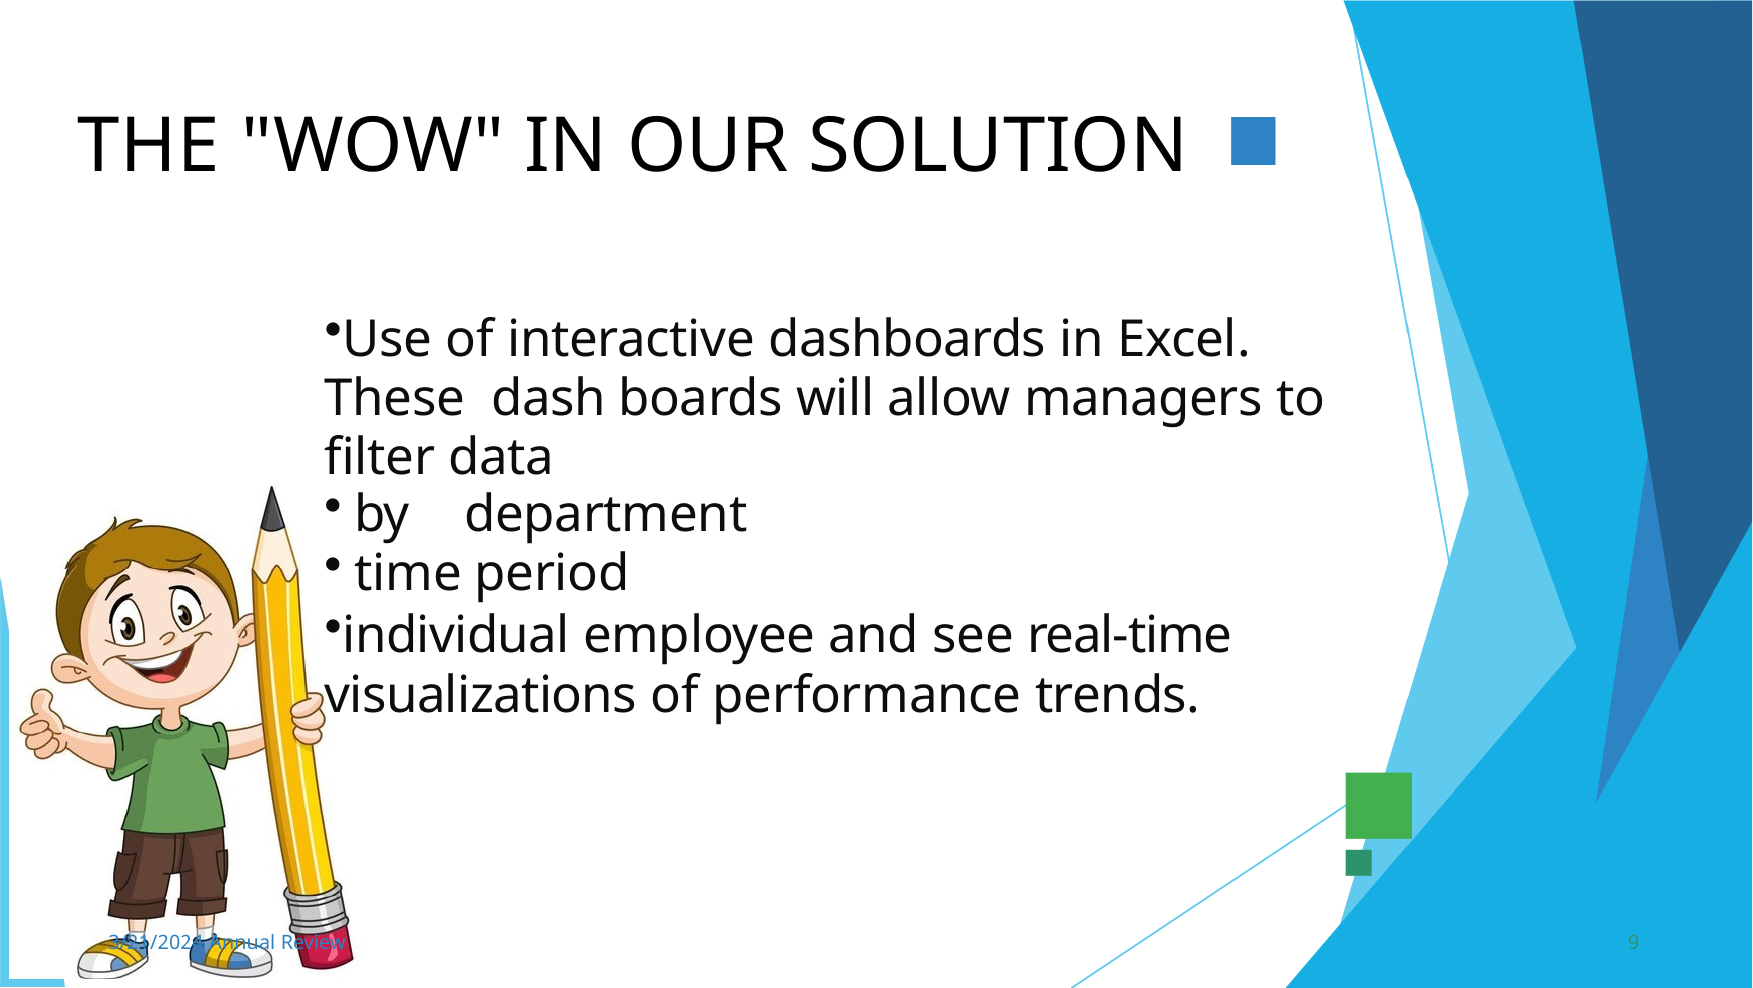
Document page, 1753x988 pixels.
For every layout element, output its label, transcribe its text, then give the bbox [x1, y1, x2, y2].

picture [0, 486, 365, 987]
title THE "WOW" IN OUR SOLUTION [74, 92, 1060, 262]
text_box Use of interactive dashboards in Excel. These dash boards will allow managers to ﬁlter data by department time period individual employee and see real-time visualizations of performance trends. [322, 301, 1060, 723]
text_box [1060, 0, 1753, 988]
